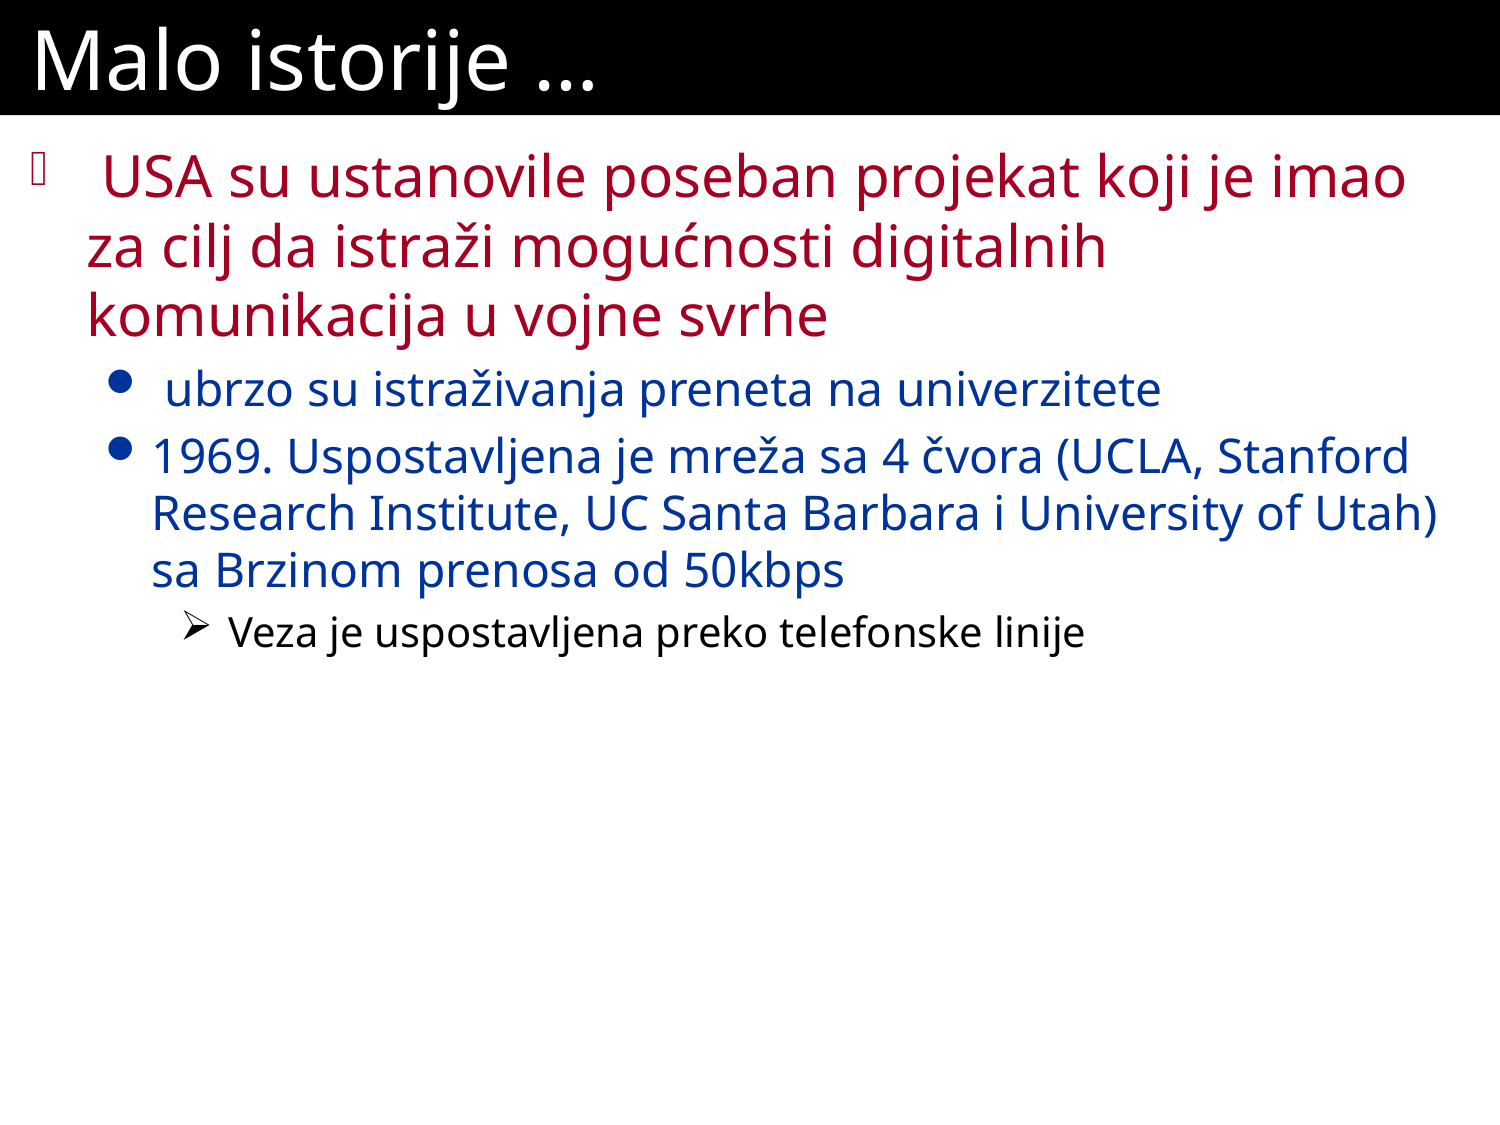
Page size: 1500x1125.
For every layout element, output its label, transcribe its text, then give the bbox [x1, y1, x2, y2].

list USA su ustanovile poseban projekat koji je imao za cilj da istraži mogućnosti digitalnih komunikacija u vojne svrhe ubrzo su istraživanja preneta na univerzitete 1969. Uspostavljena je mreža sa 4 čvora (UCLA, Stanford Research Institute, UC Santa Barbara i University of Utah) sa Brzinom prenosa od 50kbps Veza je uspostavljena preko telefonske linije [0, 115, 1500, 1125]
title Malo istorije … [0, 0, 1500, 115]
